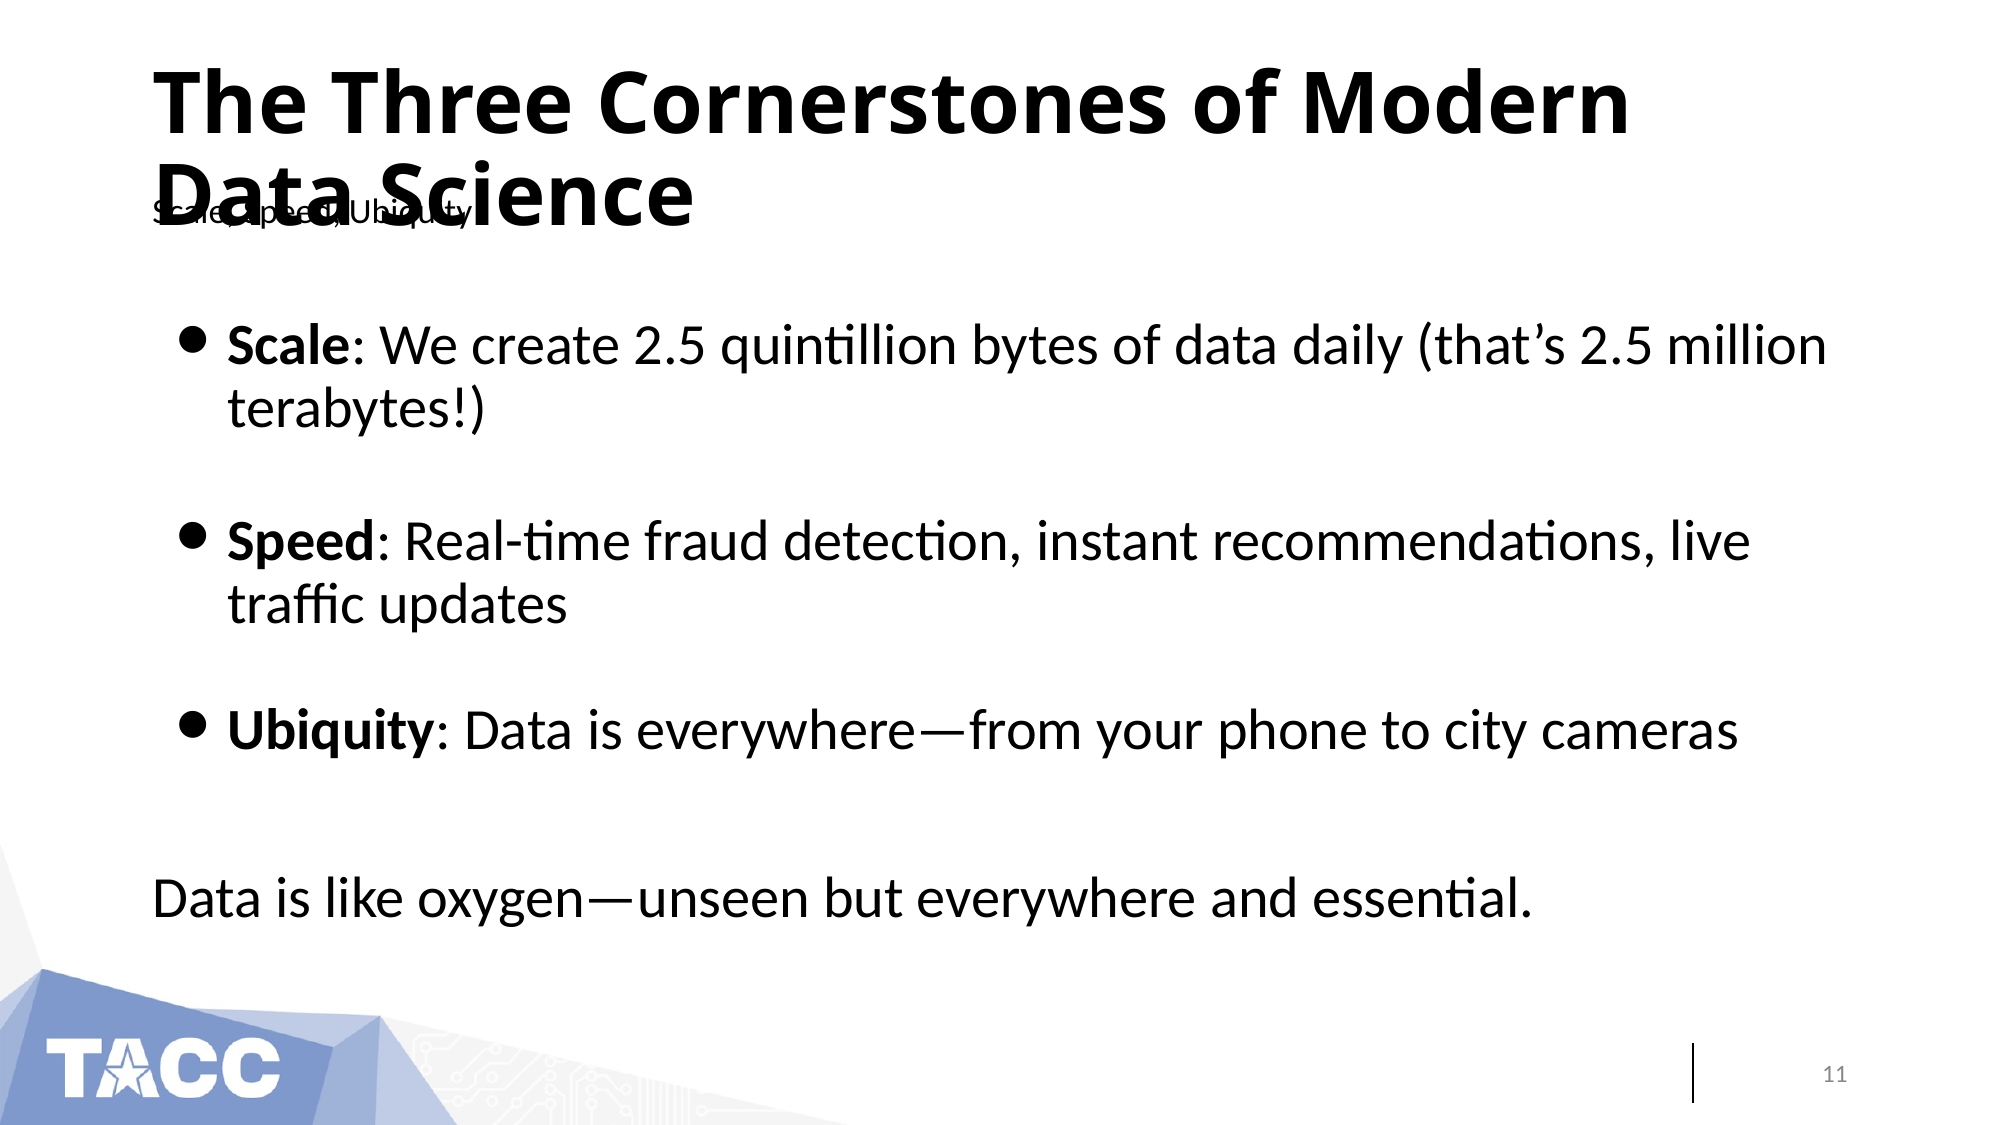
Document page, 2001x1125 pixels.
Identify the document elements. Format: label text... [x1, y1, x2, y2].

title The Three Cornerstones of Modern Data Science [137, 84, 1863, 178]
picture [0, 0, 2001, 1125]
list Scale: We create 2.5 quintillion bytes of data daily (that’s 2.5 million terabytes!) Speed: Real-time fraud detection, instant recommendations, live traffic updates Ubiquity: Data is everywhere—from your phone to city cameras Data is like oxygen—unseen but everywhere and essential. [137, 299, 1863, 1014]
slide_number ‹#› [1733, 1042, 1863, 1103]
title Scale, Speed, Ubiquity [137, 178, 1863, 247]
